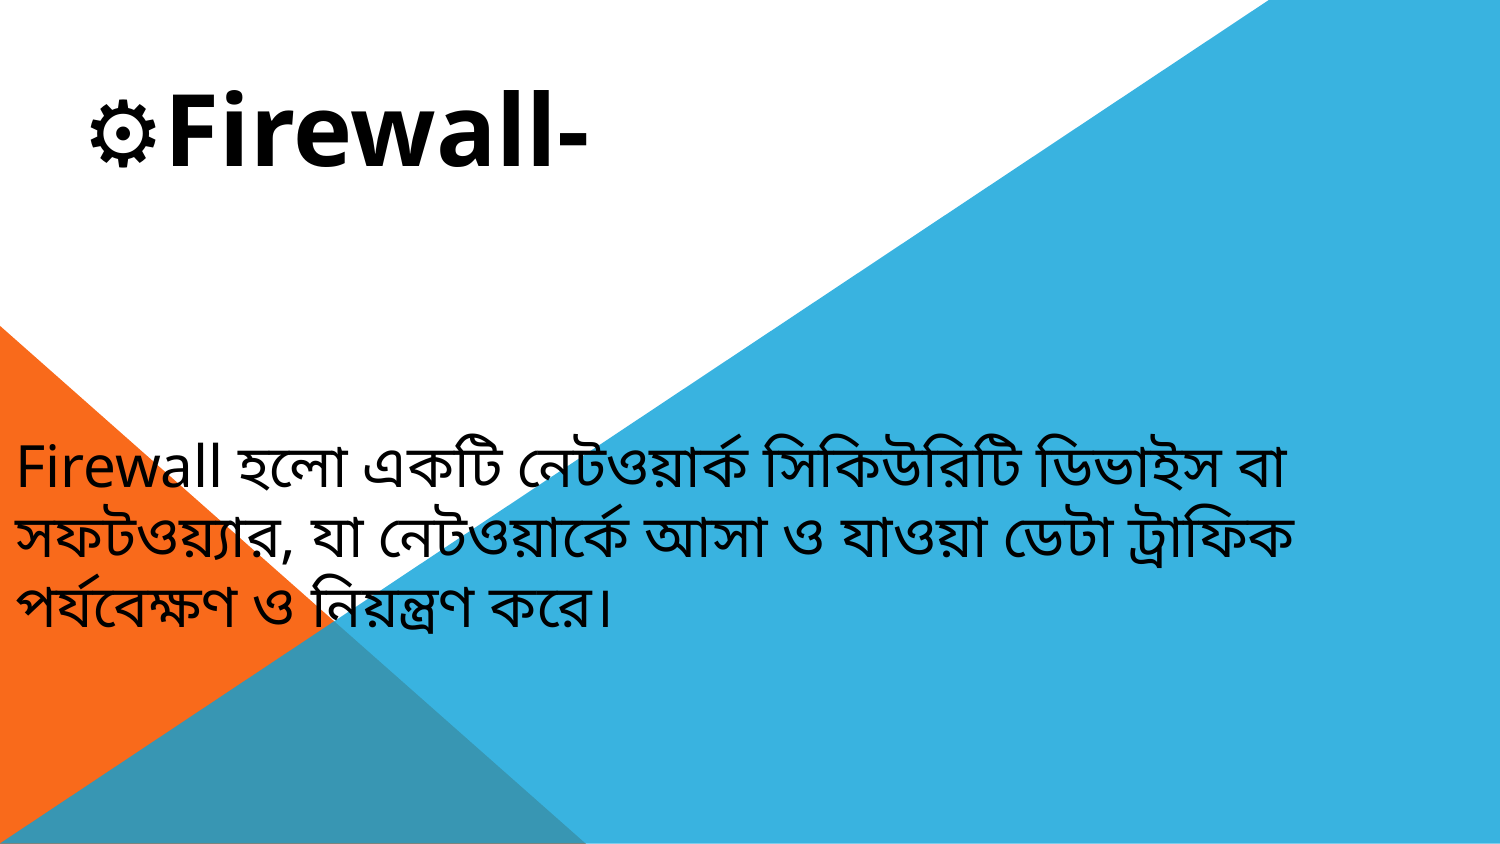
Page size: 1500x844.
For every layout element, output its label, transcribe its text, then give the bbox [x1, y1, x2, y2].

text_box ⚙Firewall- [67, 58, 643, 194]
text_box Firewall হলো একটি নেটওয়ার্ক সিকিউরিটি ডিভাইস বা সফটওয়্যার, যা নেটওয়ার্কে আসা ও যাওয়া ডেটা ট্রাফিক পর্যবেক্ষণ ও নিয়ন্ত্রণ করে। [0, 421, 1500, 647]
